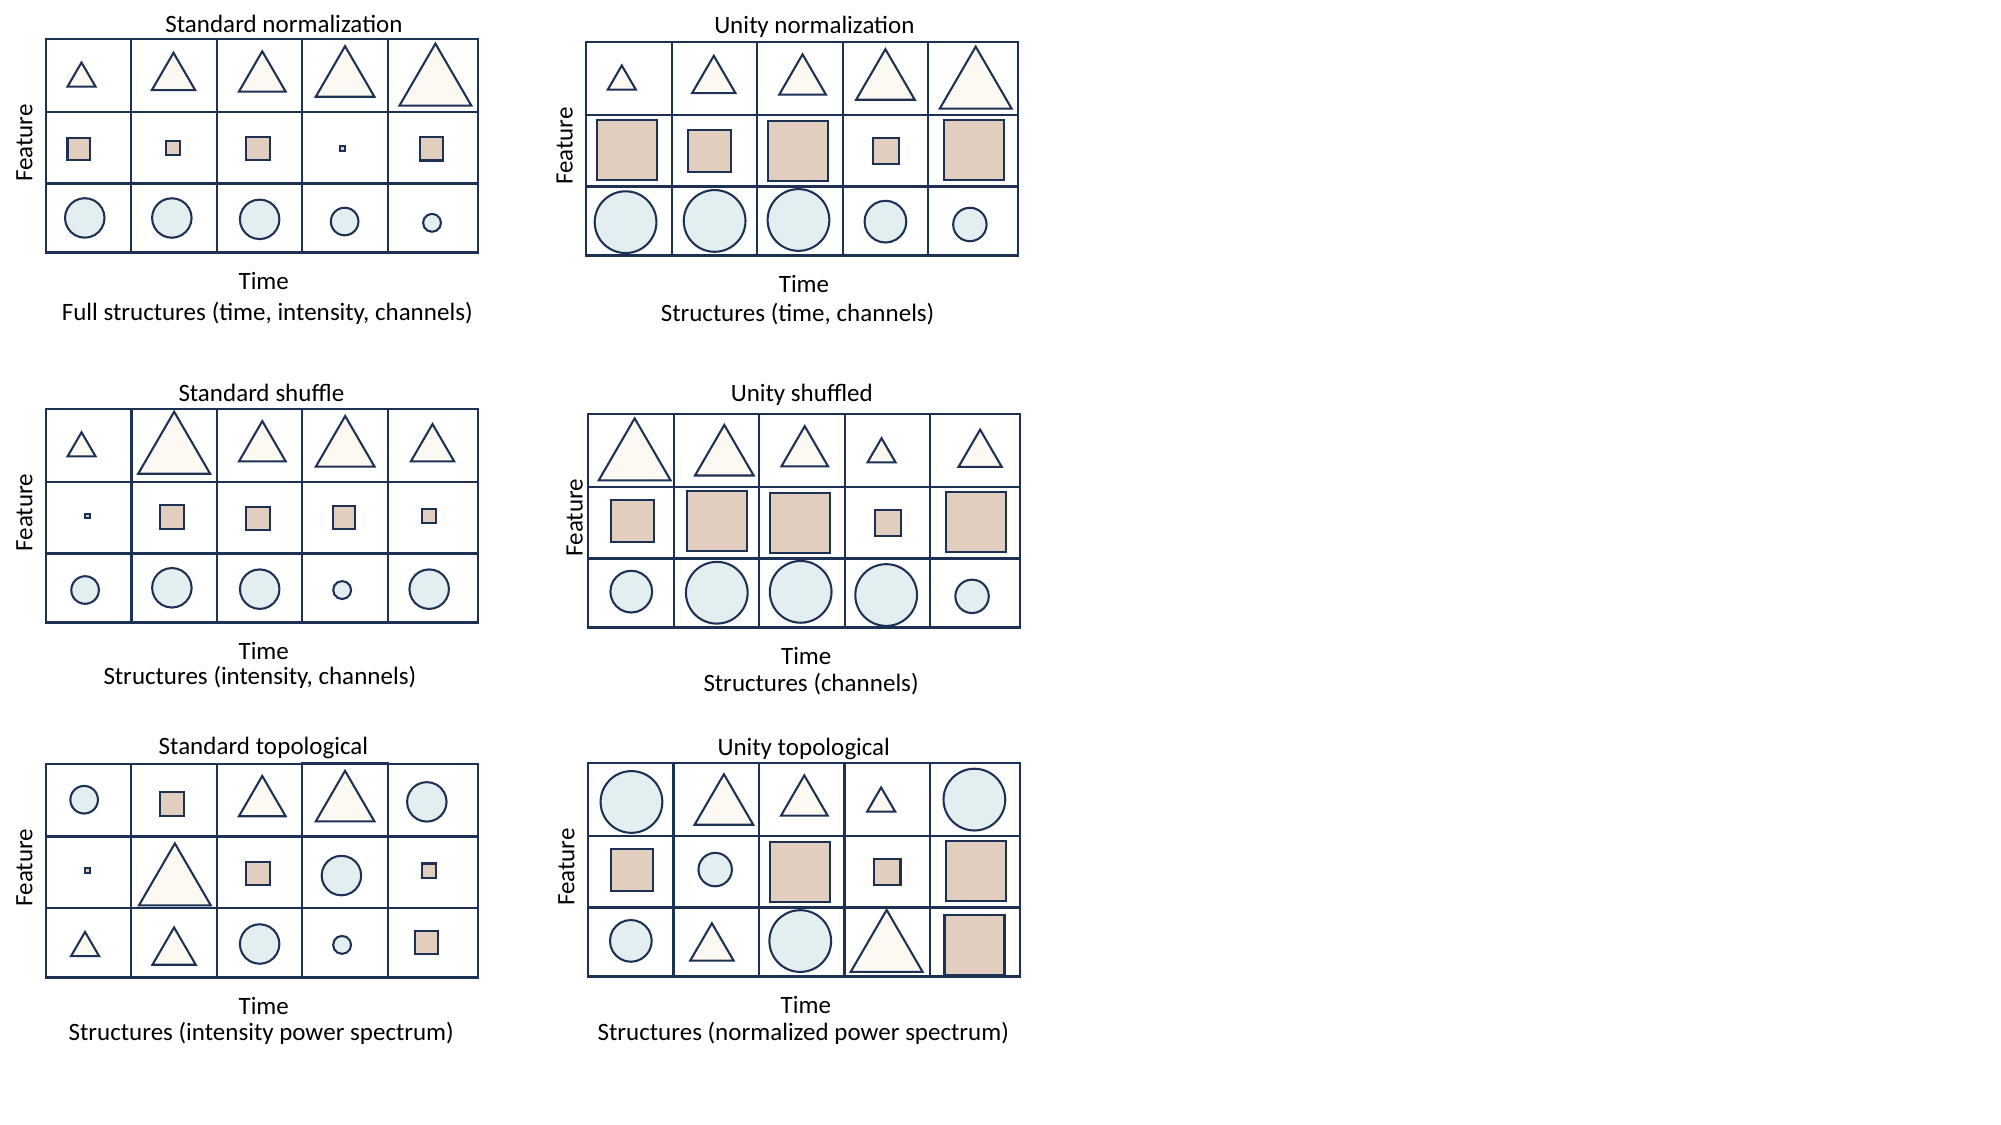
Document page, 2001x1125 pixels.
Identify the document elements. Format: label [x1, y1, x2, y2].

text_box [0, 368, 478, 698]
text_box [550, 368, 1021, 705]
text_box [541, 722, 1027, 1054]
text_box [0, 721, 478, 1053]
text_box [540, 0, 1018, 334]
text_box [0, 0, 491, 334]
